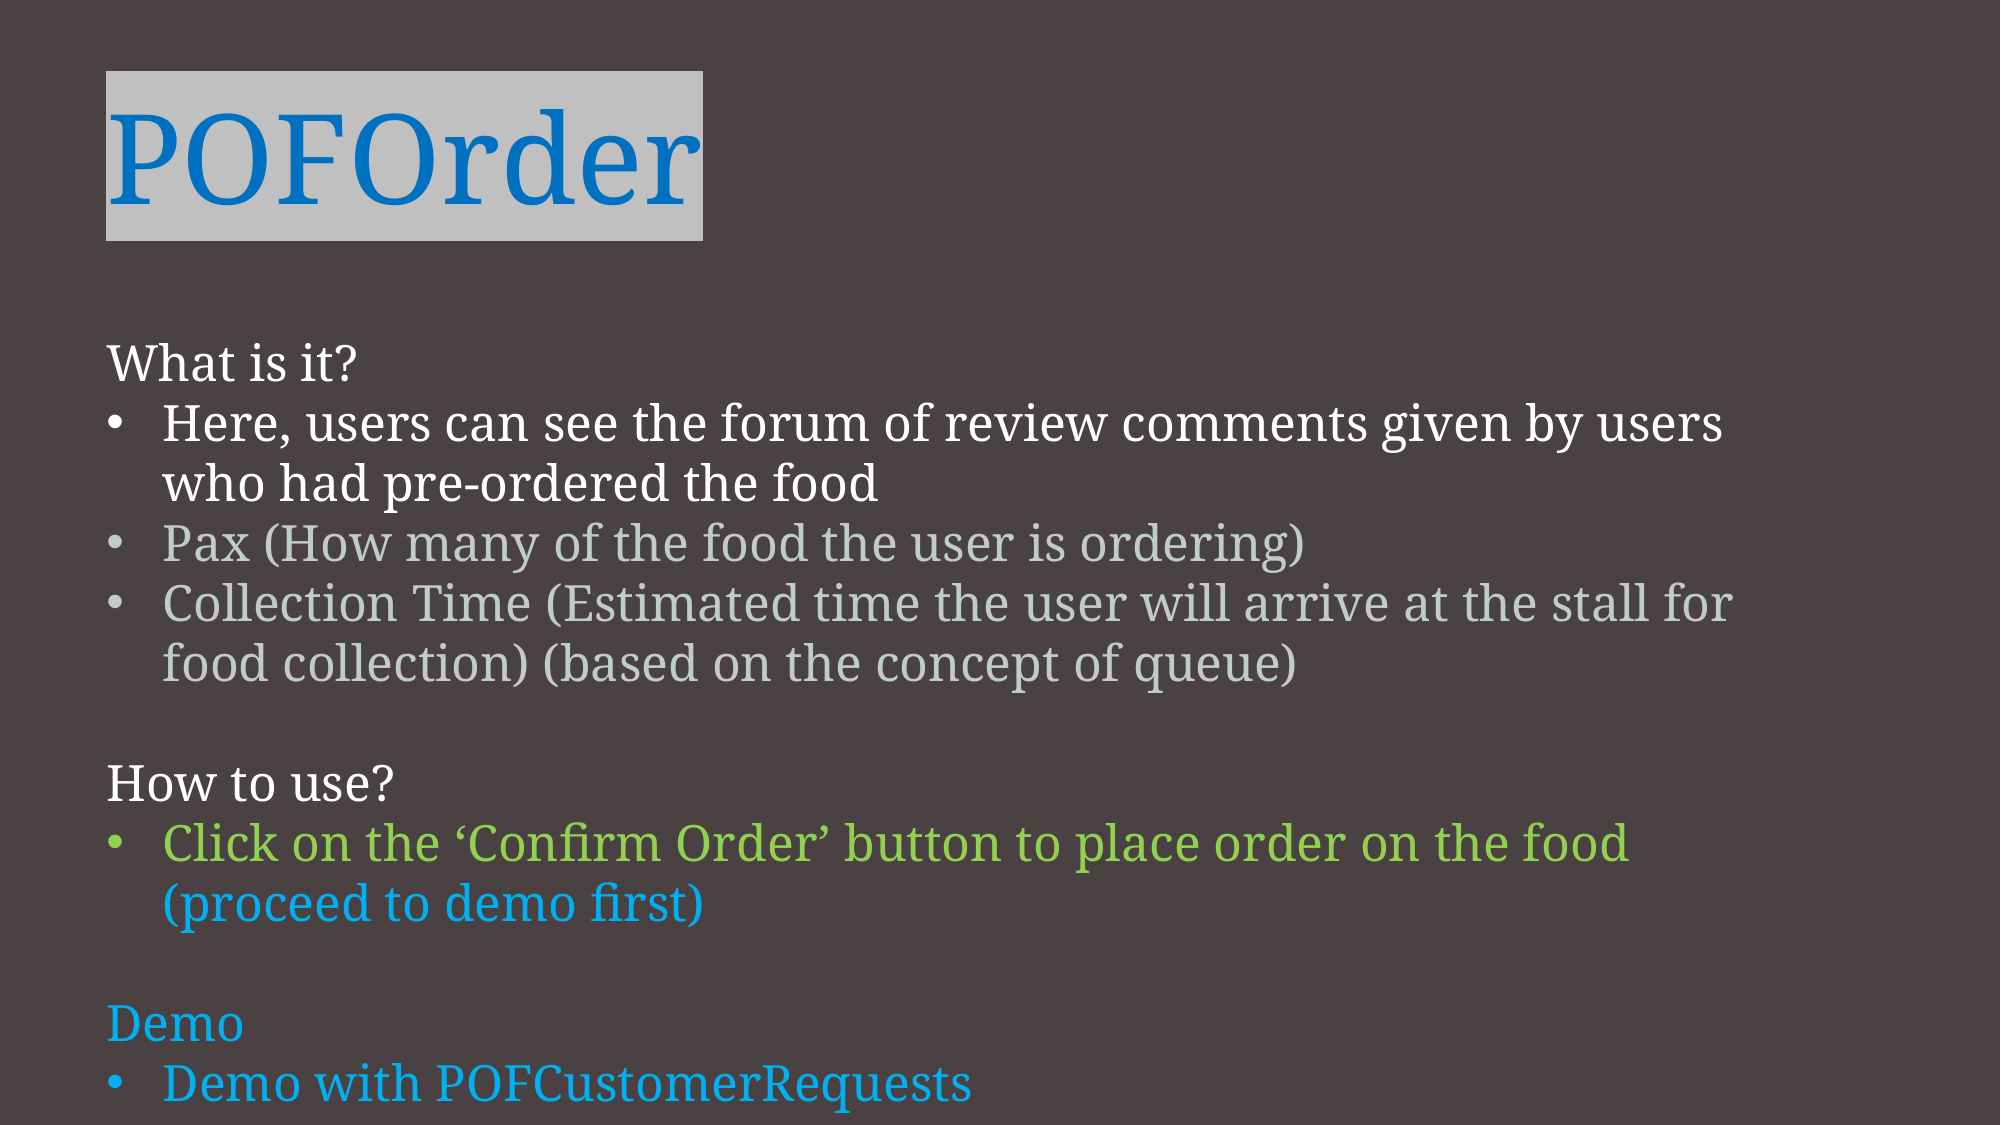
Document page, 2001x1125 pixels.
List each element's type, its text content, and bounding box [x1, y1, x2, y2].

text_box What is it? Here, users can see the forum of review comments given by users who had pre-ordered the food Pax (How many of the food the user is ordering) Collection Time (Estimated time the user will arrive at the stall for food collection) (based on the concept of queue) How to use? Click on the ‘Confirm Order’ button to place order on the food (proceed to demo first) Demo Demo with POFCustomerRequests [91, 323, 1802, 1119]
text_box POFOrder [91, 71, 1408, 237]
